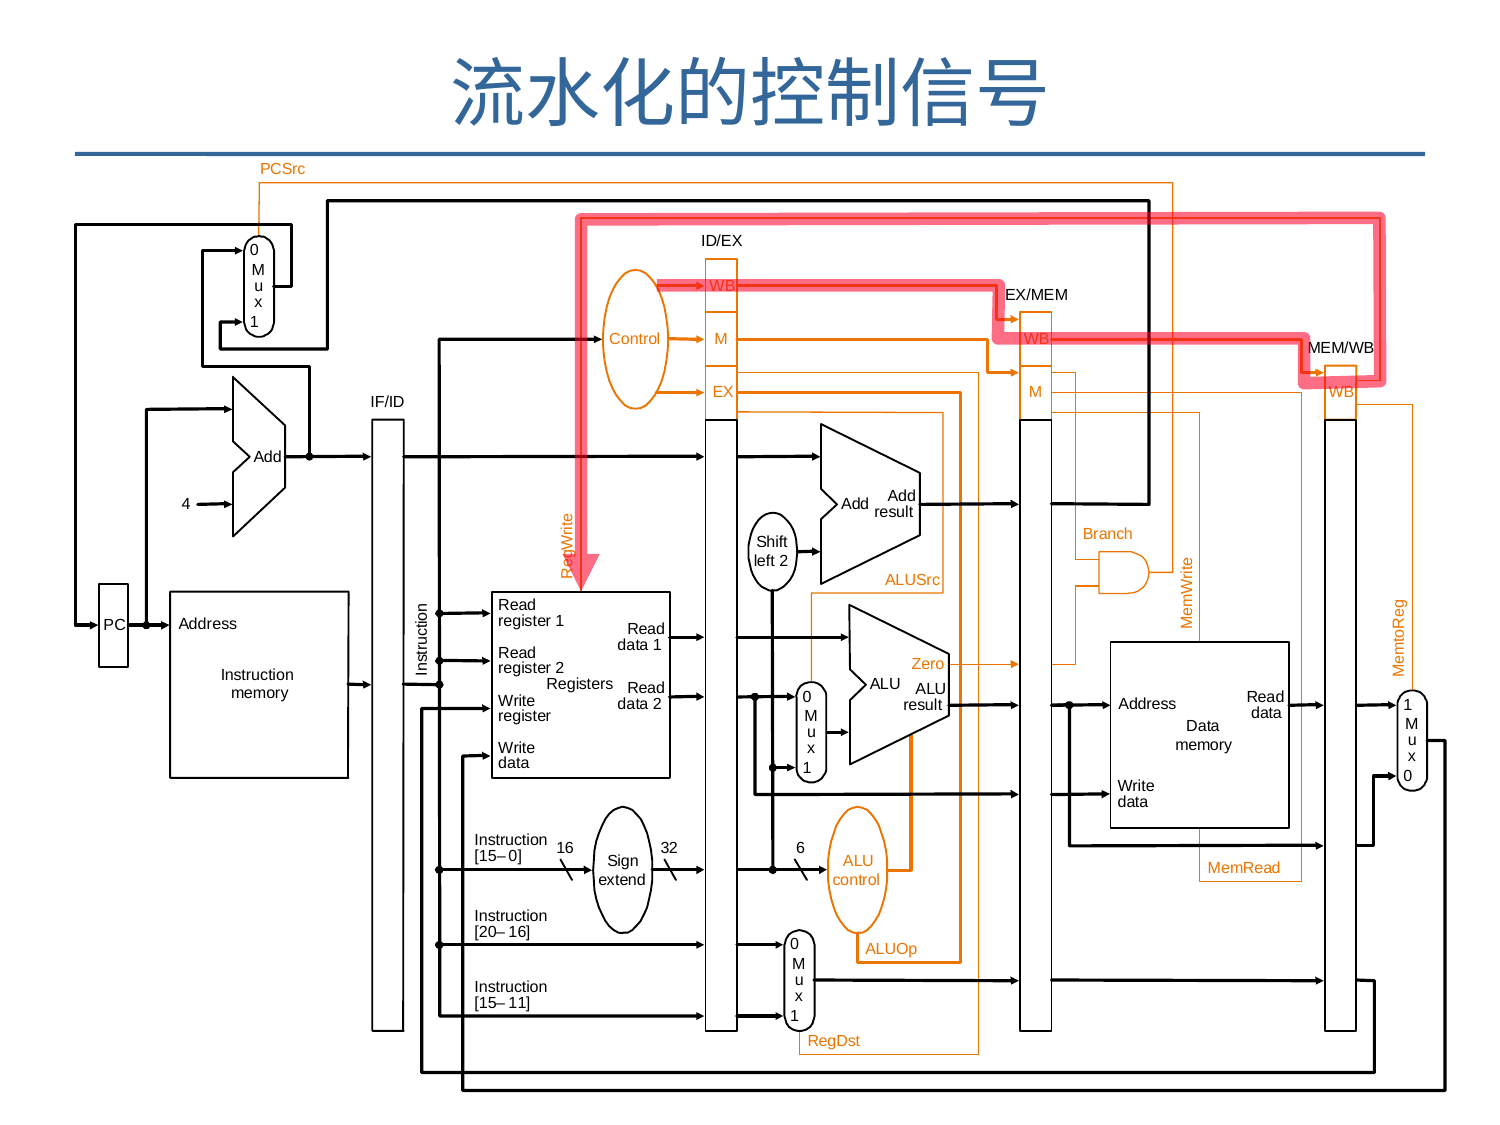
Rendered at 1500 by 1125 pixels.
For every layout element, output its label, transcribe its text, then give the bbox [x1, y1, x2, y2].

picture [71, 159, 1448, 1094]
title 流水化的控制信号 [0, 34, 1500, 147]
